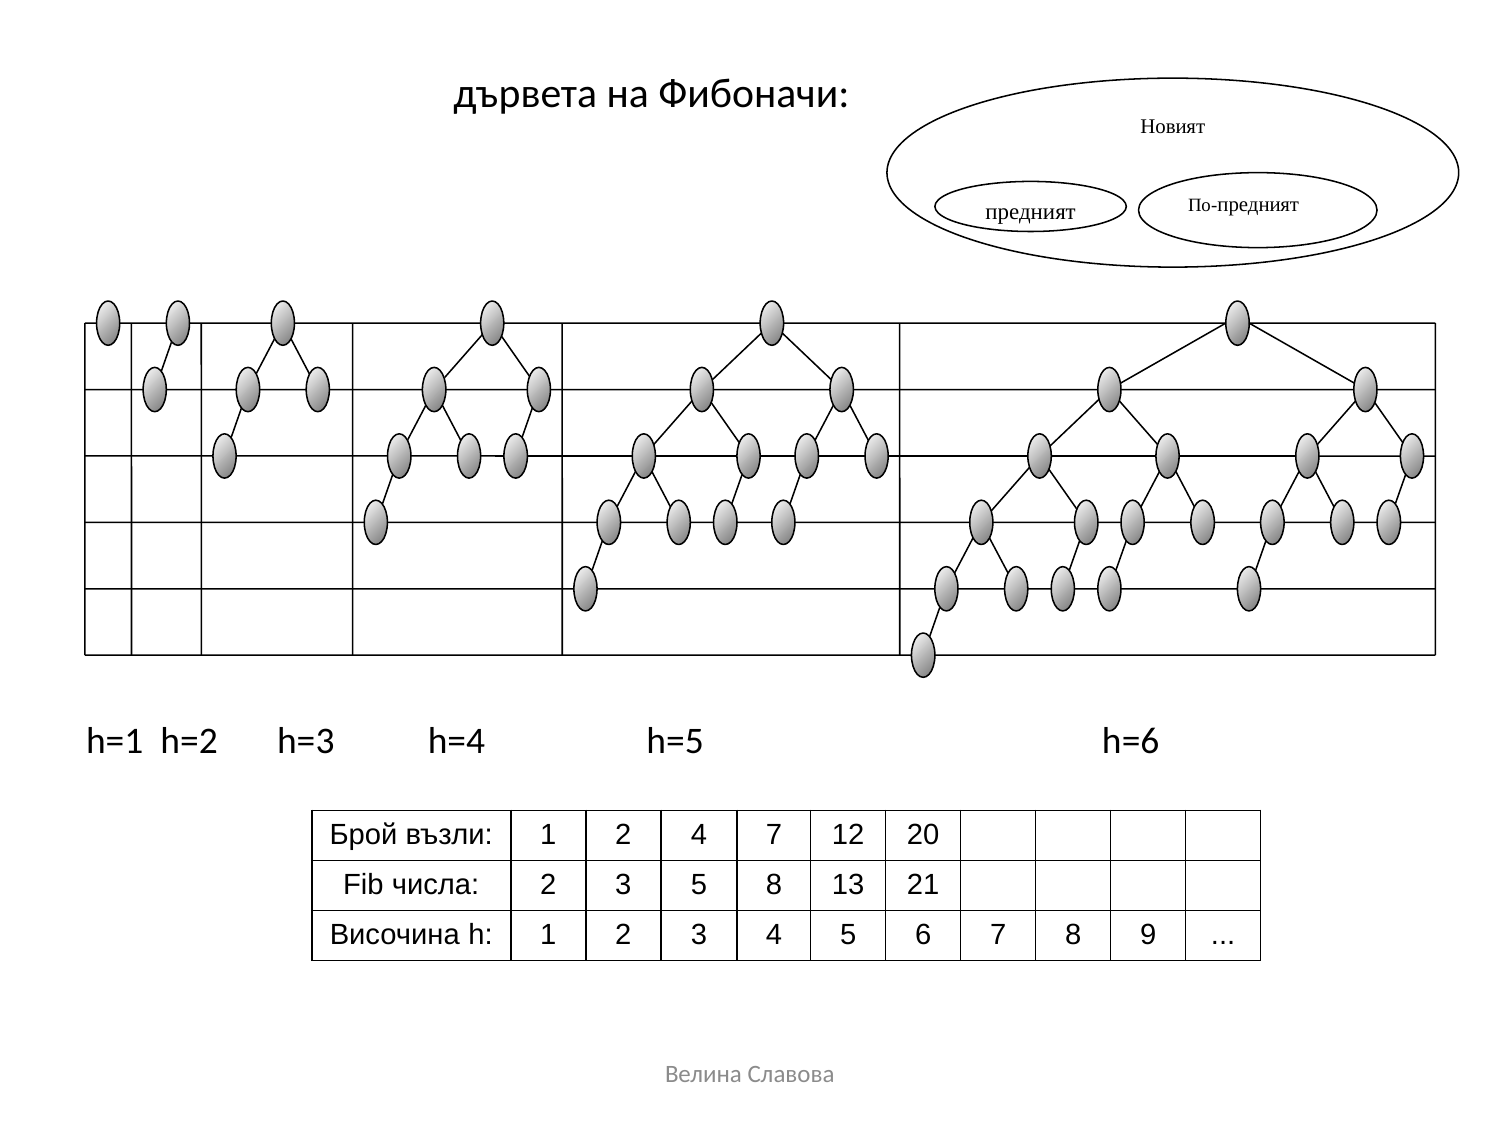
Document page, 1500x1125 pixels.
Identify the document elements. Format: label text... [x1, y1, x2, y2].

table_cell Fib числа: [313, 861, 510, 910]
table_cell 2 [512, 861, 585, 910]
table_cell [1111, 861, 1185, 910]
text_box Новият [886, 78, 1459, 268]
table_cell 9 [1111, 911, 1185, 960]
table_header 1 [512, 811, 585, 860]
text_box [364, 367, 481, 545]
table_cell 5 [662, 861, 736, 910]
text_box По-предният [1138, 172, 1378, 248]
text_box предният [934, 181, 1127, 232]
table_cell [961, 861, 1035, 910]
table_cell ... [1186, 911, 1260, 960]
text_box [271, 301, 295, 346]
text_box [480, 301, 504, 346]
table_cell 7 [961, 911, 1035, 960]
text_box [760, 301, 784, 346]
table_cell Височина h: [313, 911, 510, 960]
table_cell 21 [886, 861, 960, 910]
text_box дървета на Фибоначи: [438, 58, 875, 123]
table_header [961, 811, 1035, 860]
table_header 2 [587, 811, 660, 860]
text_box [503, 367, 551, 479]
text_box [1225, 301, 1250, 346]
table_cell 13 [811, 861, 885, 910]
footer Велина Славова [512, 1042, 988, 1103]
table_header 7 [738, 811, 810, 860]
table_cell 5 [811, 911, 885, 960]
text_box h=1 h=2 h=3 h=4 h=5 h=6 [71, 708, 1422, 784]
table_cell 4 [738, 911, 810, 960]
table_cell 8 [1036, 911, 1110, 960]
text_box [306, 367, 330, 412]
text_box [573, 367, 761, 612]
table_header [1036, 811, 1110, 860]
text_box [166, 301, 190, 346]
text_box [771, 367, 889, 545]
table_cell 1 [512, 911, 585, 960]
table_header 4 [662, 811, 736, 860]
table_cell 3 [587, 861, 660, 910]
table_header 12 [811, 811, 885, 860]
table_cell 6 [886, 911, 960, 960]
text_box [212, 367, 260, 479]
table_cell [1036, 861, 1110, 910]
table_header 20 [886, 811, 960, 860]
table_header Брой възли: [313, 811, 510, 860]
text_box [143, 367, 167, 412]
table_cell 2 [587, 911, 660, 960]
table_header [1111, 811, 1185, 860]
table_cell [1186, 861, 1260, 910]
table_cell 3 [662, 911, 736, 960]
text_box [96, 301, 120, 346]
table_header [1186, 811, 1260, 860]
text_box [1237, 367, 1424, 612]
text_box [911, 367, 1215, 678]
table_cell 8 [738, 861, 810, 910]
